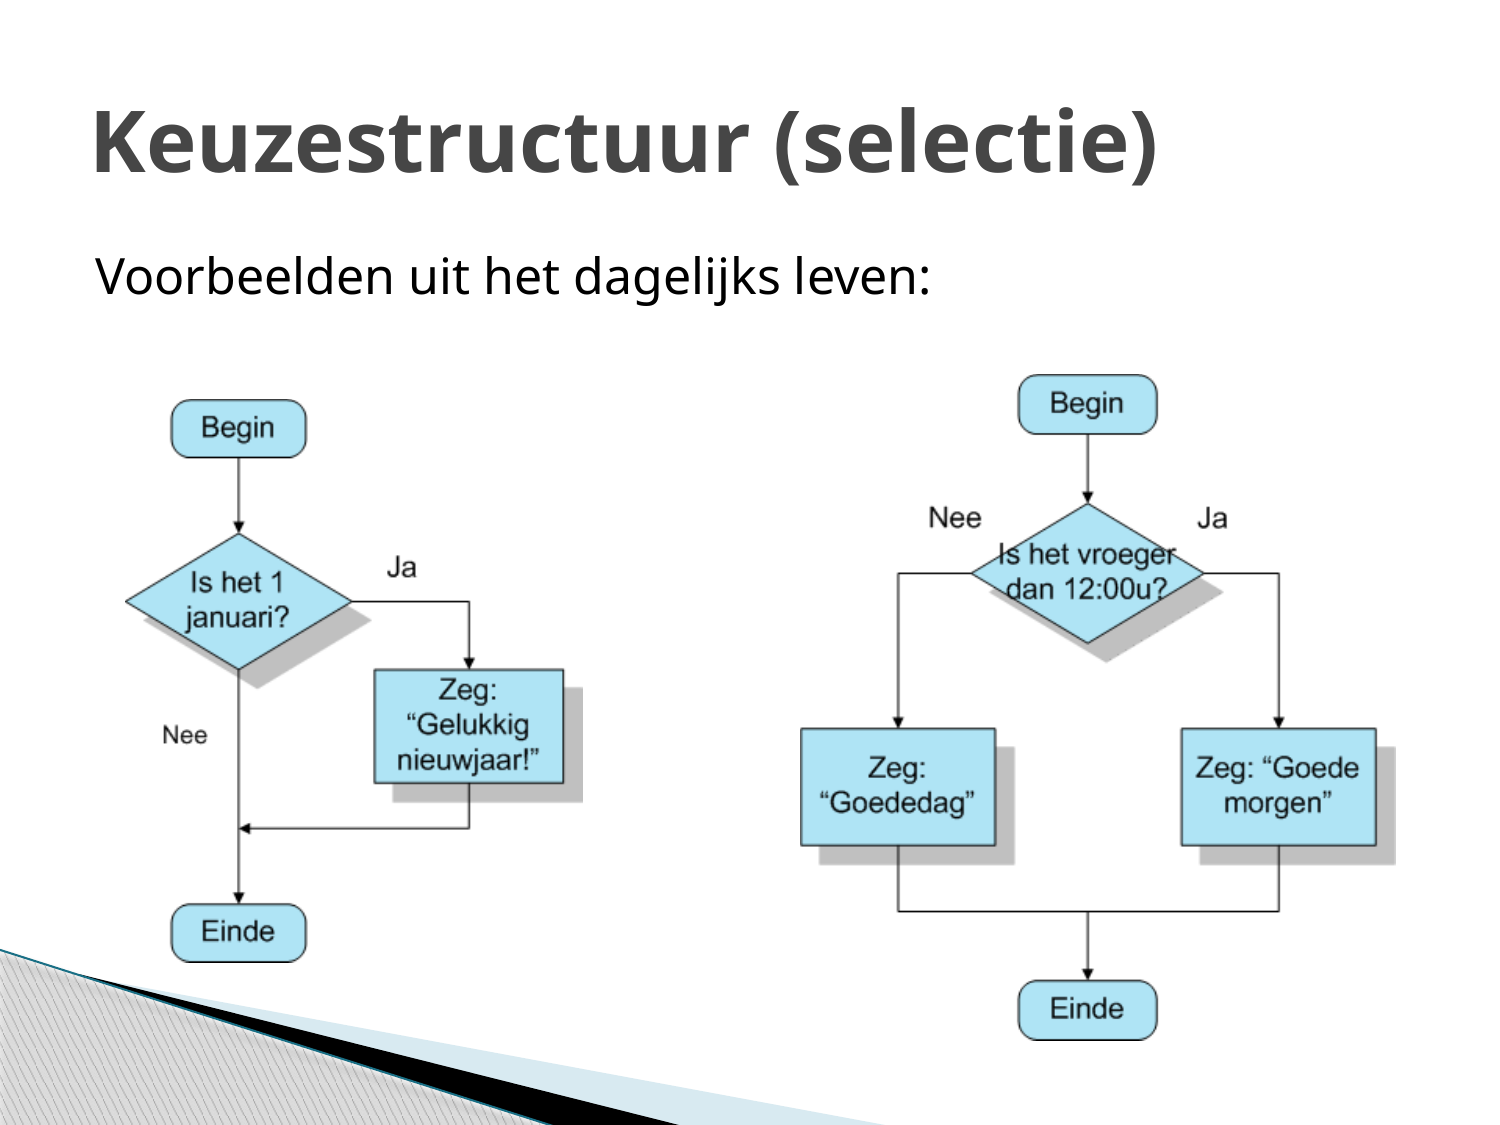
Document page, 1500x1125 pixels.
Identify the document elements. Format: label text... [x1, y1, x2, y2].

title Keuzestructuur (selectie) [75, 45, 1425, 233]
picture [799, 374, 1396, 1041]
picture [124, 399, 583, 963]
list Voorbeelden uit het dagelijks leven: [62, 237, 1413, 325]
